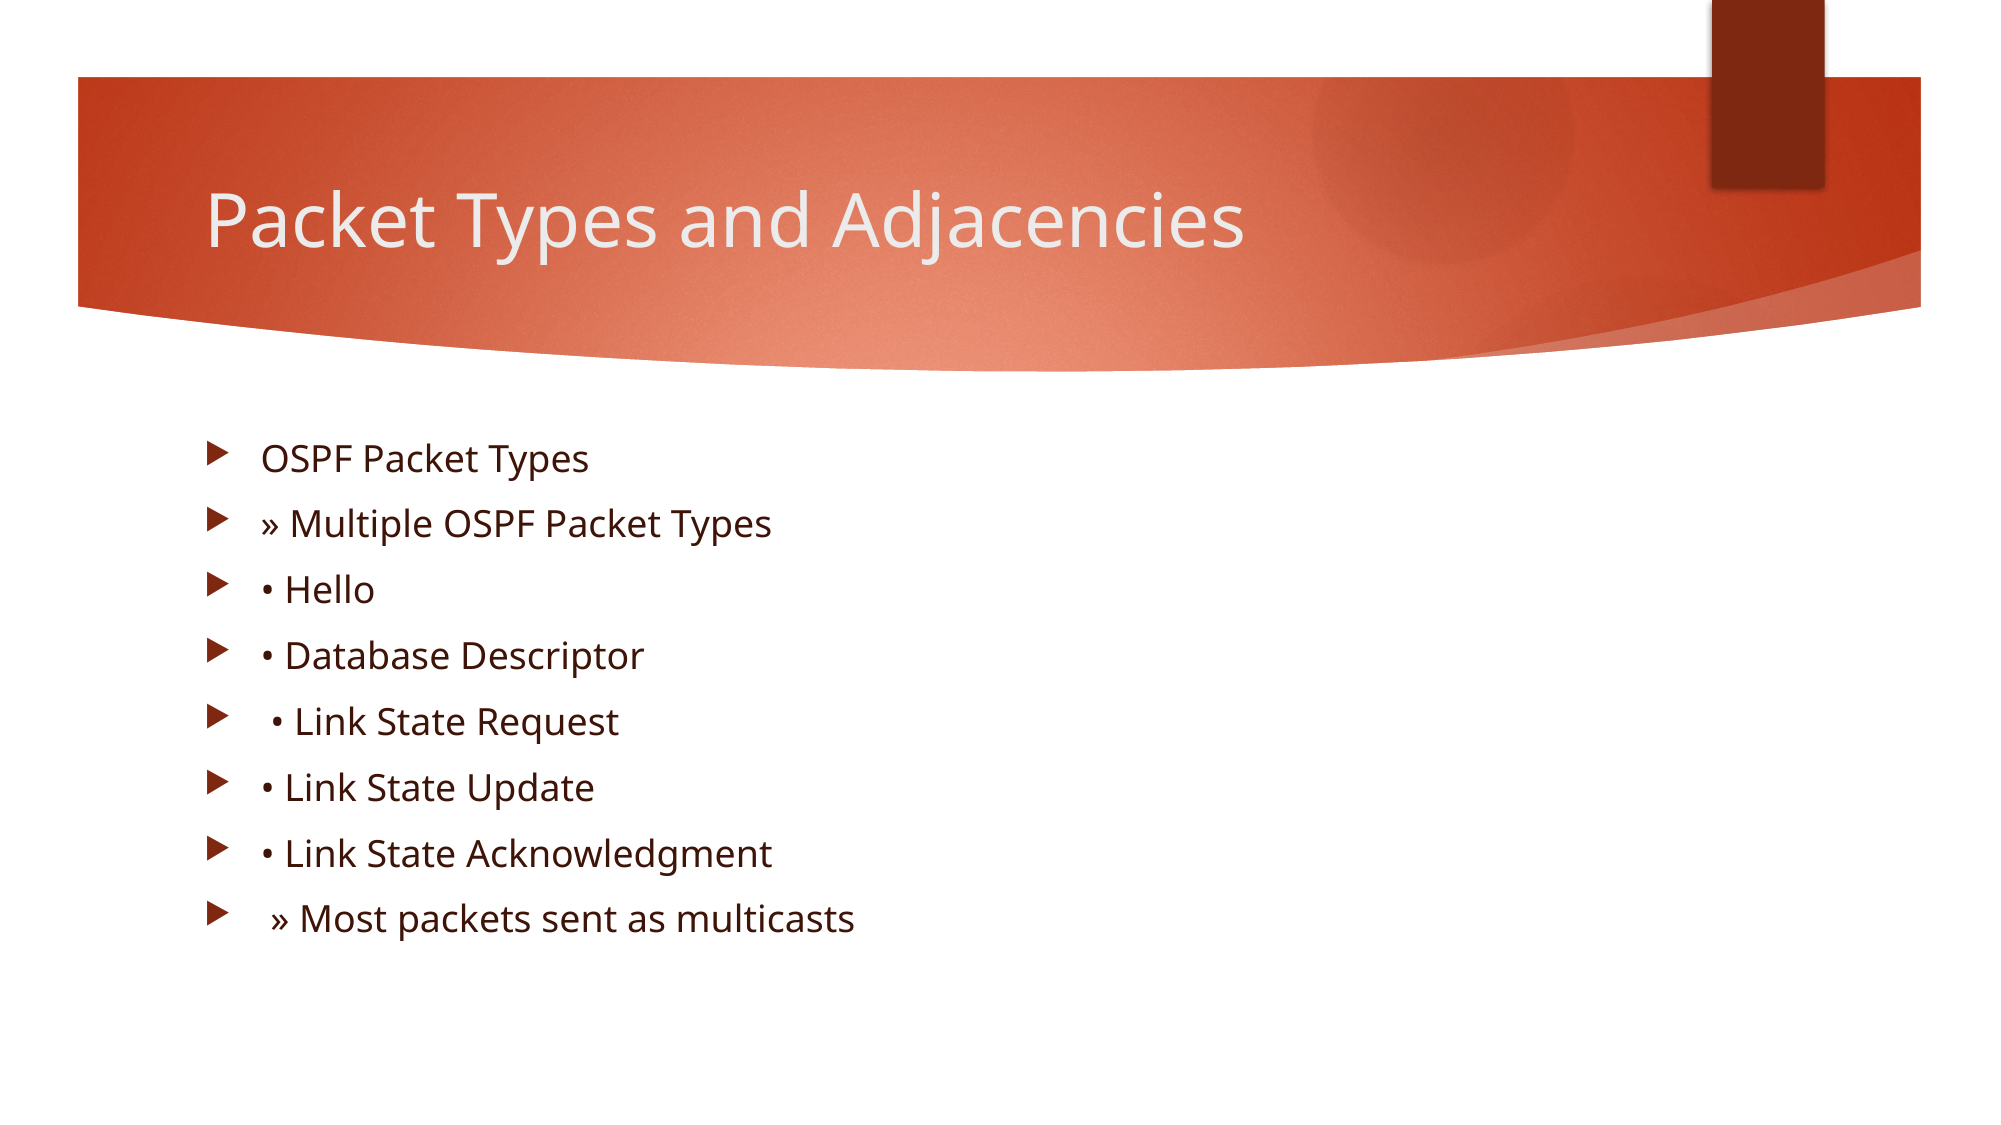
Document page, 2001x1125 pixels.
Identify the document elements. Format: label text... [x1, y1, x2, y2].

list OSPF Packet Types » Multiple OSPF Packet Types • Hello • Database Descriptor • Link State Request • Link State Update • Link State Acknowledgment » Most packets sent as multicasts [189, 427, 1638, 988]
text_box [137, 56, 1863, 275]
